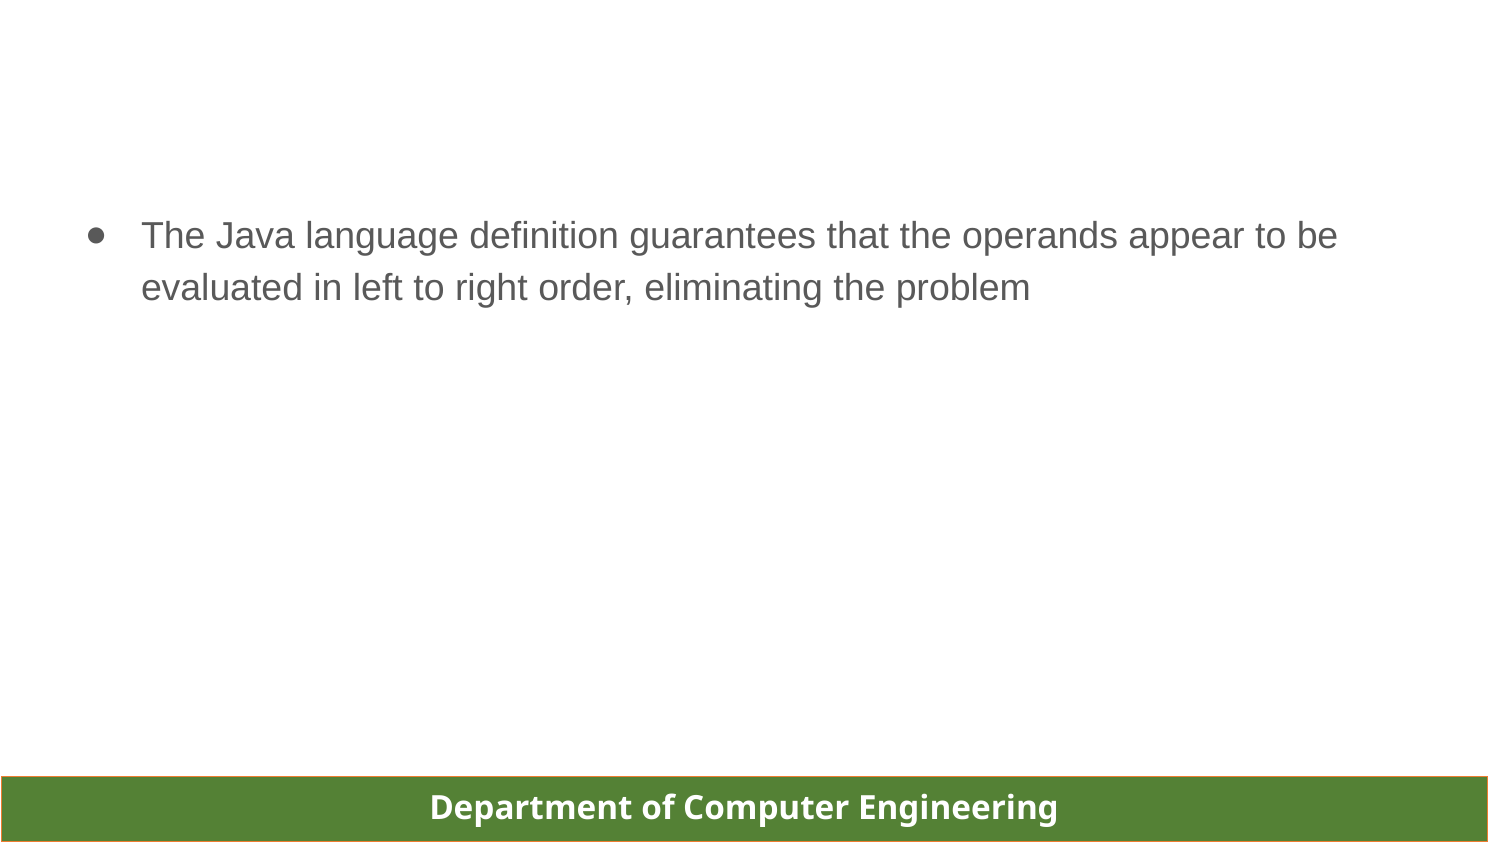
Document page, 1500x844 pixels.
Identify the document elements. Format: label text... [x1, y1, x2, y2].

list The Java language definition guarantees that the operands appear to be evaluated in left to right order, eliminating the problem [51, 189, 1449, 750]
